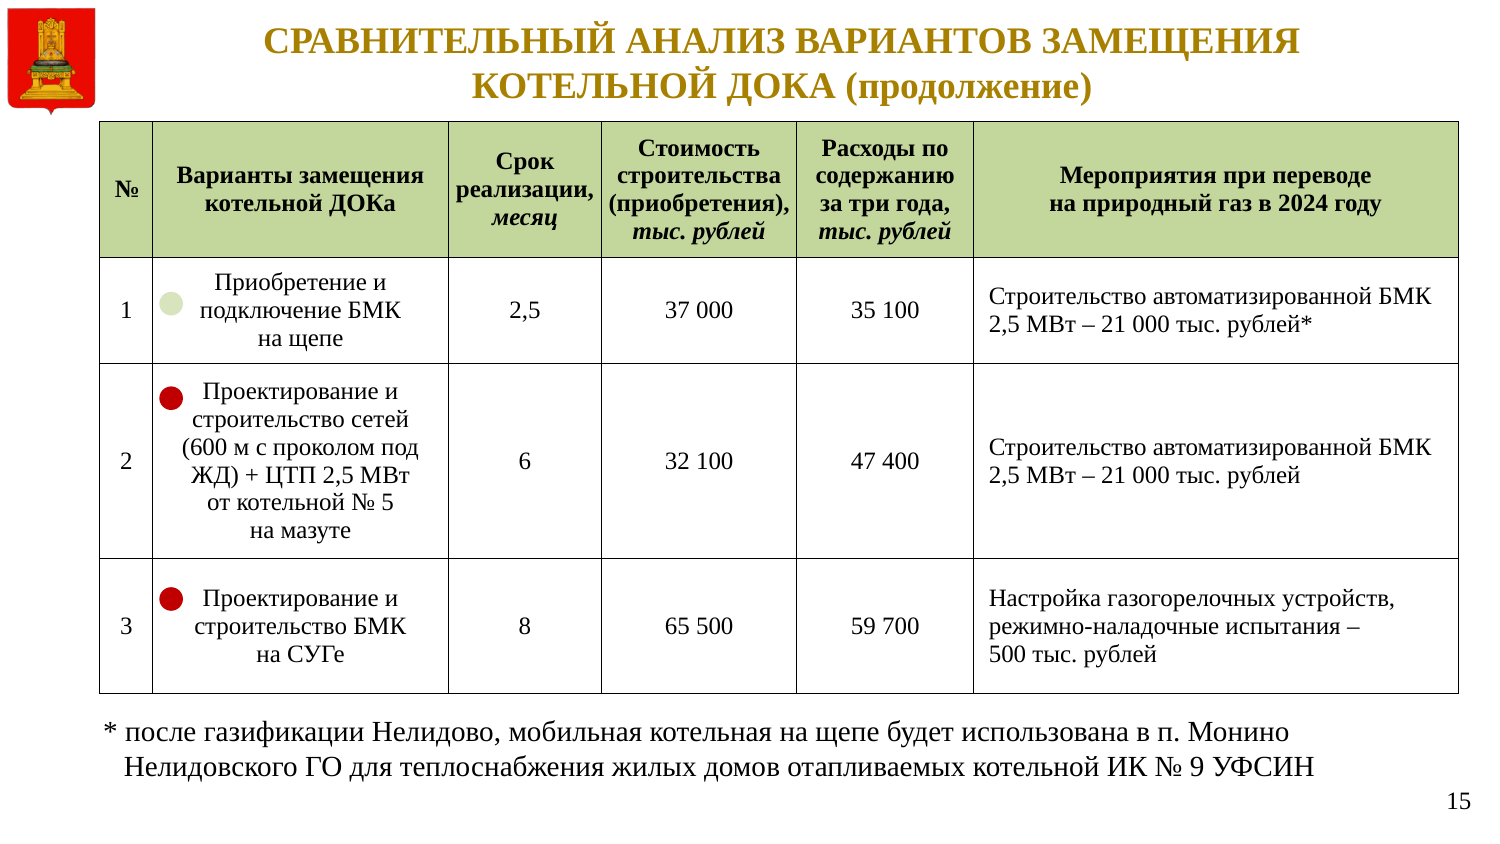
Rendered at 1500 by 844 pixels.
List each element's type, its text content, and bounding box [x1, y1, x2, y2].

table_cell Проектирование и строительство сетей (600 м с проколом под ЖД) + ЦТП 2,5 МВт от котельной № 5 на мазуте [153, 364, 448, 558]
table_cell Настройка газогорелочных устройств, режимно-наладочные испытания – 500 тыс. рублей [974, 559, 1458, 693]
text_box сравнительный анализ Вариантов замещения котельной ДОКа (продолжение) [105, 8, 1459, 114]
table_cell Приобретение и подключение БМК на щепе [153, 258, 448, 363]
table_cell 6 [449, 364, 601, 558]
table_cell 47 400 [797, 364, 973, 558]
picture [5, 2, 101, 121]
table_cell 3 [100, 559, 152, 693]
table_cell Строительство автоматизированной БМК 2,5 МВт – 21 000 тыс. рублей [974, 364, 1458, 558]
table_cell 8 [449, 559, 601, 693]
text_box 15 [1435, 776, 1483, 824]
table_cell 2 [100, 364, 152, 558]
table_cell 65 500 [602, 559, 796, 693]
table_cell 1 [100, 258, 152, 363]
table_header Варианты замещения котельной ДОКа [153, 122, 448, 257]
table_header Расходы по содержанию за три года, тыс. рублей [797, 122, 973, 257]
table_header Срок реализации, месяц [449, 122, 601, 257]
text_box * после газификации Нелидово, мобильная котельная на щепе будет использована в п. Монино Нелидовского ГО для теплоснабжения жилых домов отапливаемых котельной ИК № 9 УФСИН [88, 705, 1359, 790]
table_cell 37 000 [602, 258, 796, 363]
table_header Мероприятия при переводе на природный газ в 2024 году [974, 122, 1458, 257]
text_box [157, 384, 186, 413]
text_box [157, 585, 186, 613]
table_cell 32 100 [602, 364, 796, 558]
table_header Стоимость строительства (приобретения), тыс. рублей [602, 122, 796, 257]
table_cell 2,5 [449, 258, 601, 363]
text_box [157, 289, 186, 318]
table_cell Строительство автоматизированной БМК 2,5 МВт – 21 000 тыс. рублей* [974, 258, 1458, 363]
table_cell Проектирование и строительство БМК на СУГе [153, 559, 448, 693]
table_header № [100, 122, 152, 257]
table_cell 59 700 [797, 559, 973, 693]
table_cell 35 100 [797, 258, 973, 363]
